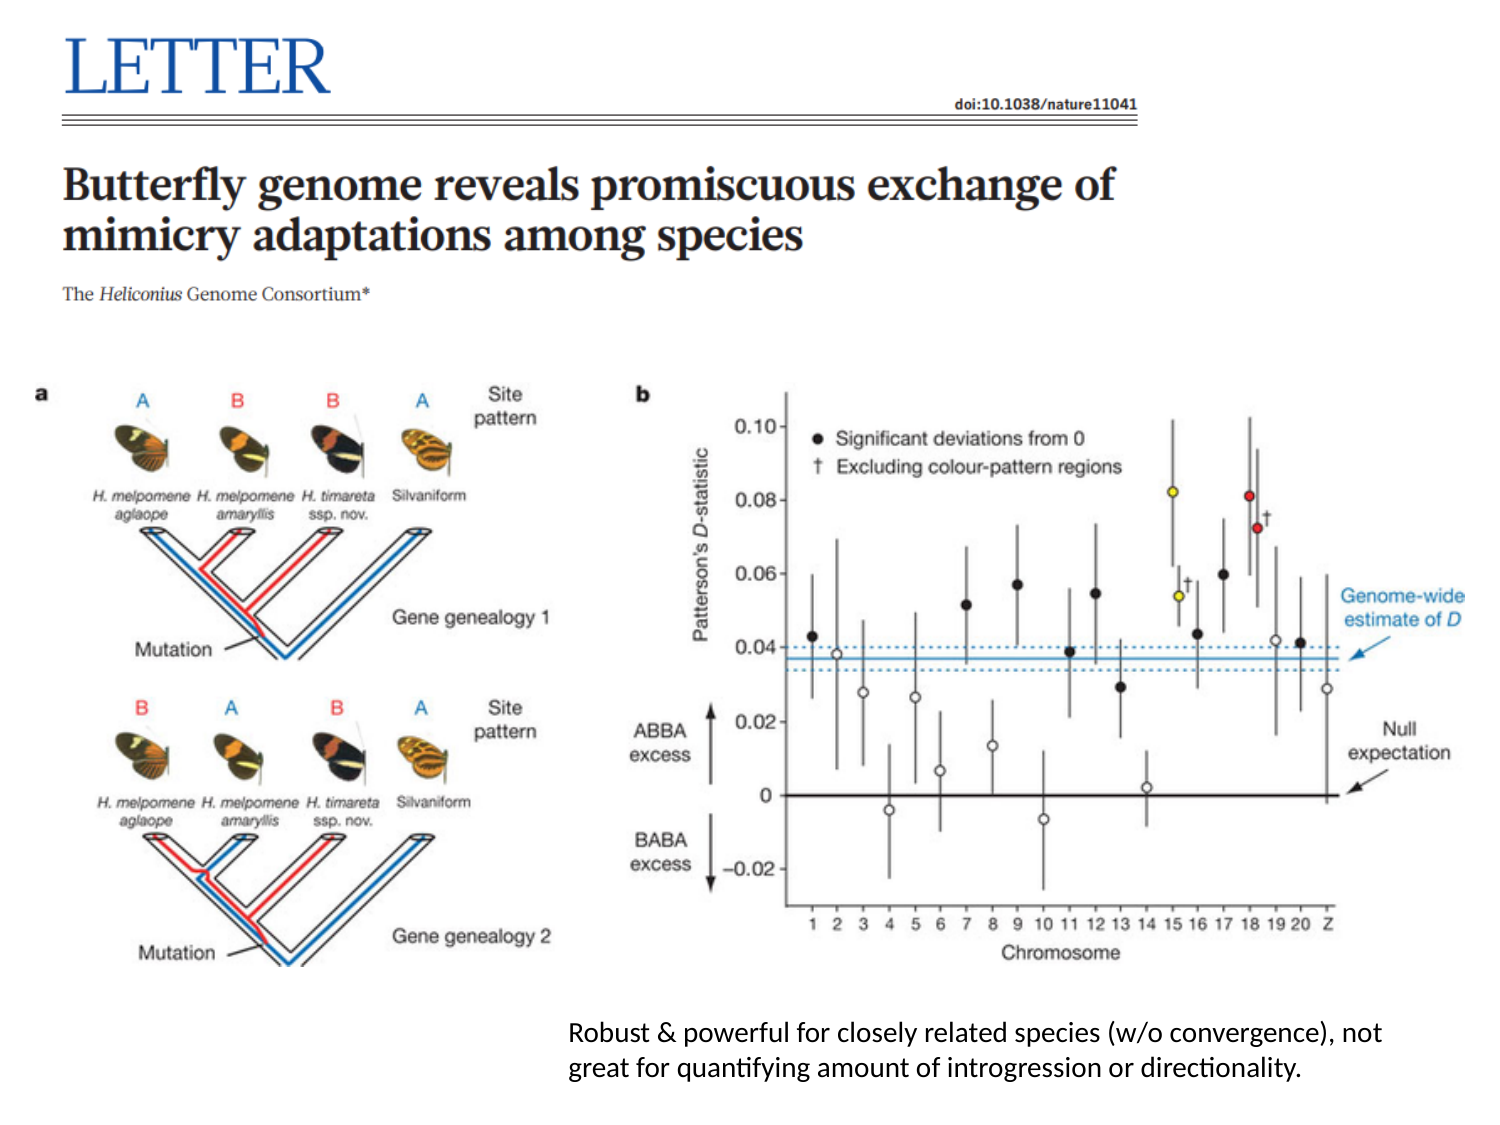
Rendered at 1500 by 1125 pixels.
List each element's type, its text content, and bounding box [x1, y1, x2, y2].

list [35, 382, 1465, 967]
text_box Robust & powerful for closely related species (w/o convergence), not great for quantifying amount of introgression or directionality. [553, 1005, 1458, 1091]
picture [27, 0, 1174, 327]
